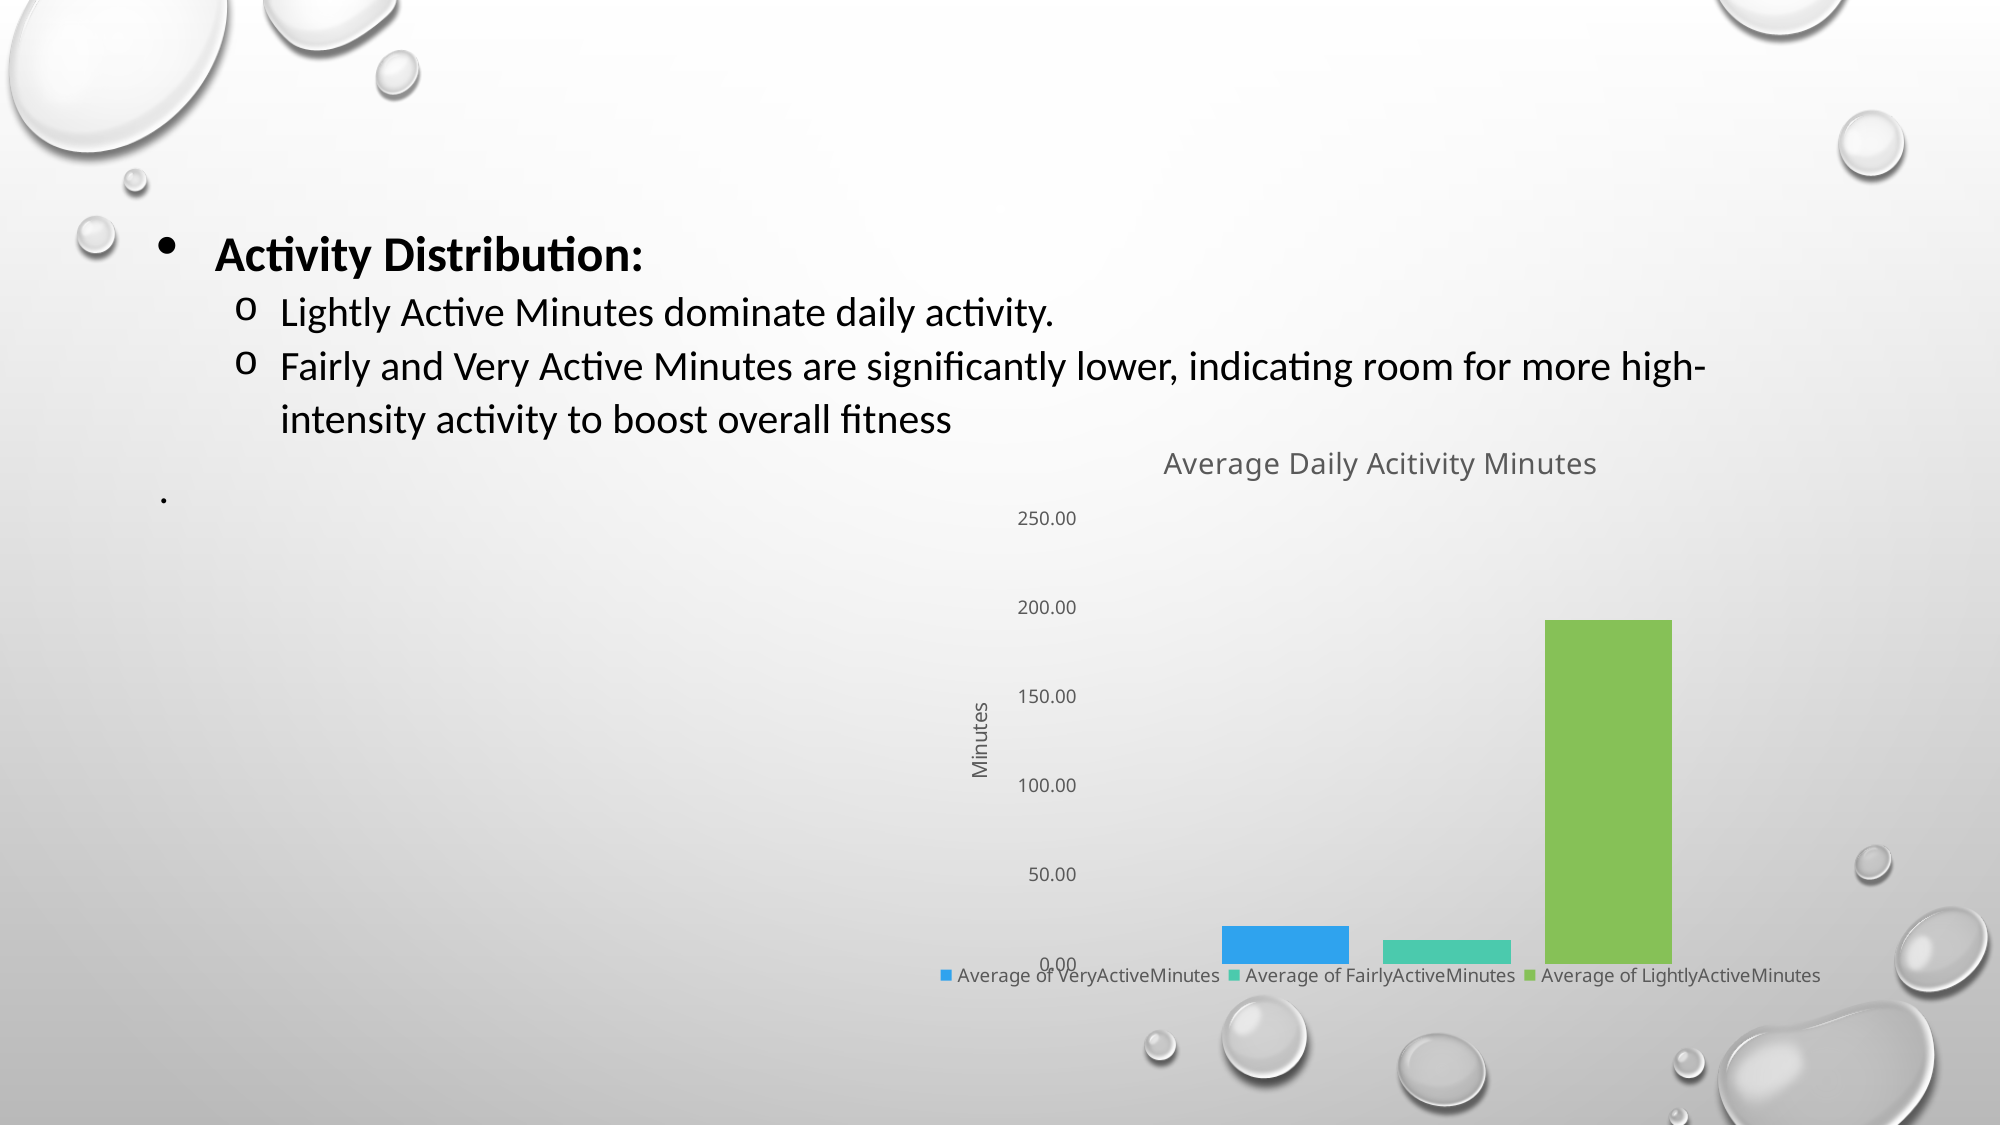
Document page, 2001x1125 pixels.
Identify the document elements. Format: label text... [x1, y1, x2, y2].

chart [931, 413, 1830, 1040]
picture [0, 0, 2000, 1125]
text_box Activity Distribution: Lightly Active Minutes dominate daily activity. Fairly and Very Active Minutes are significantly lower, indicating room for more high-intensity activity to boost overall fitness . [143, 209, 1830, 590]
